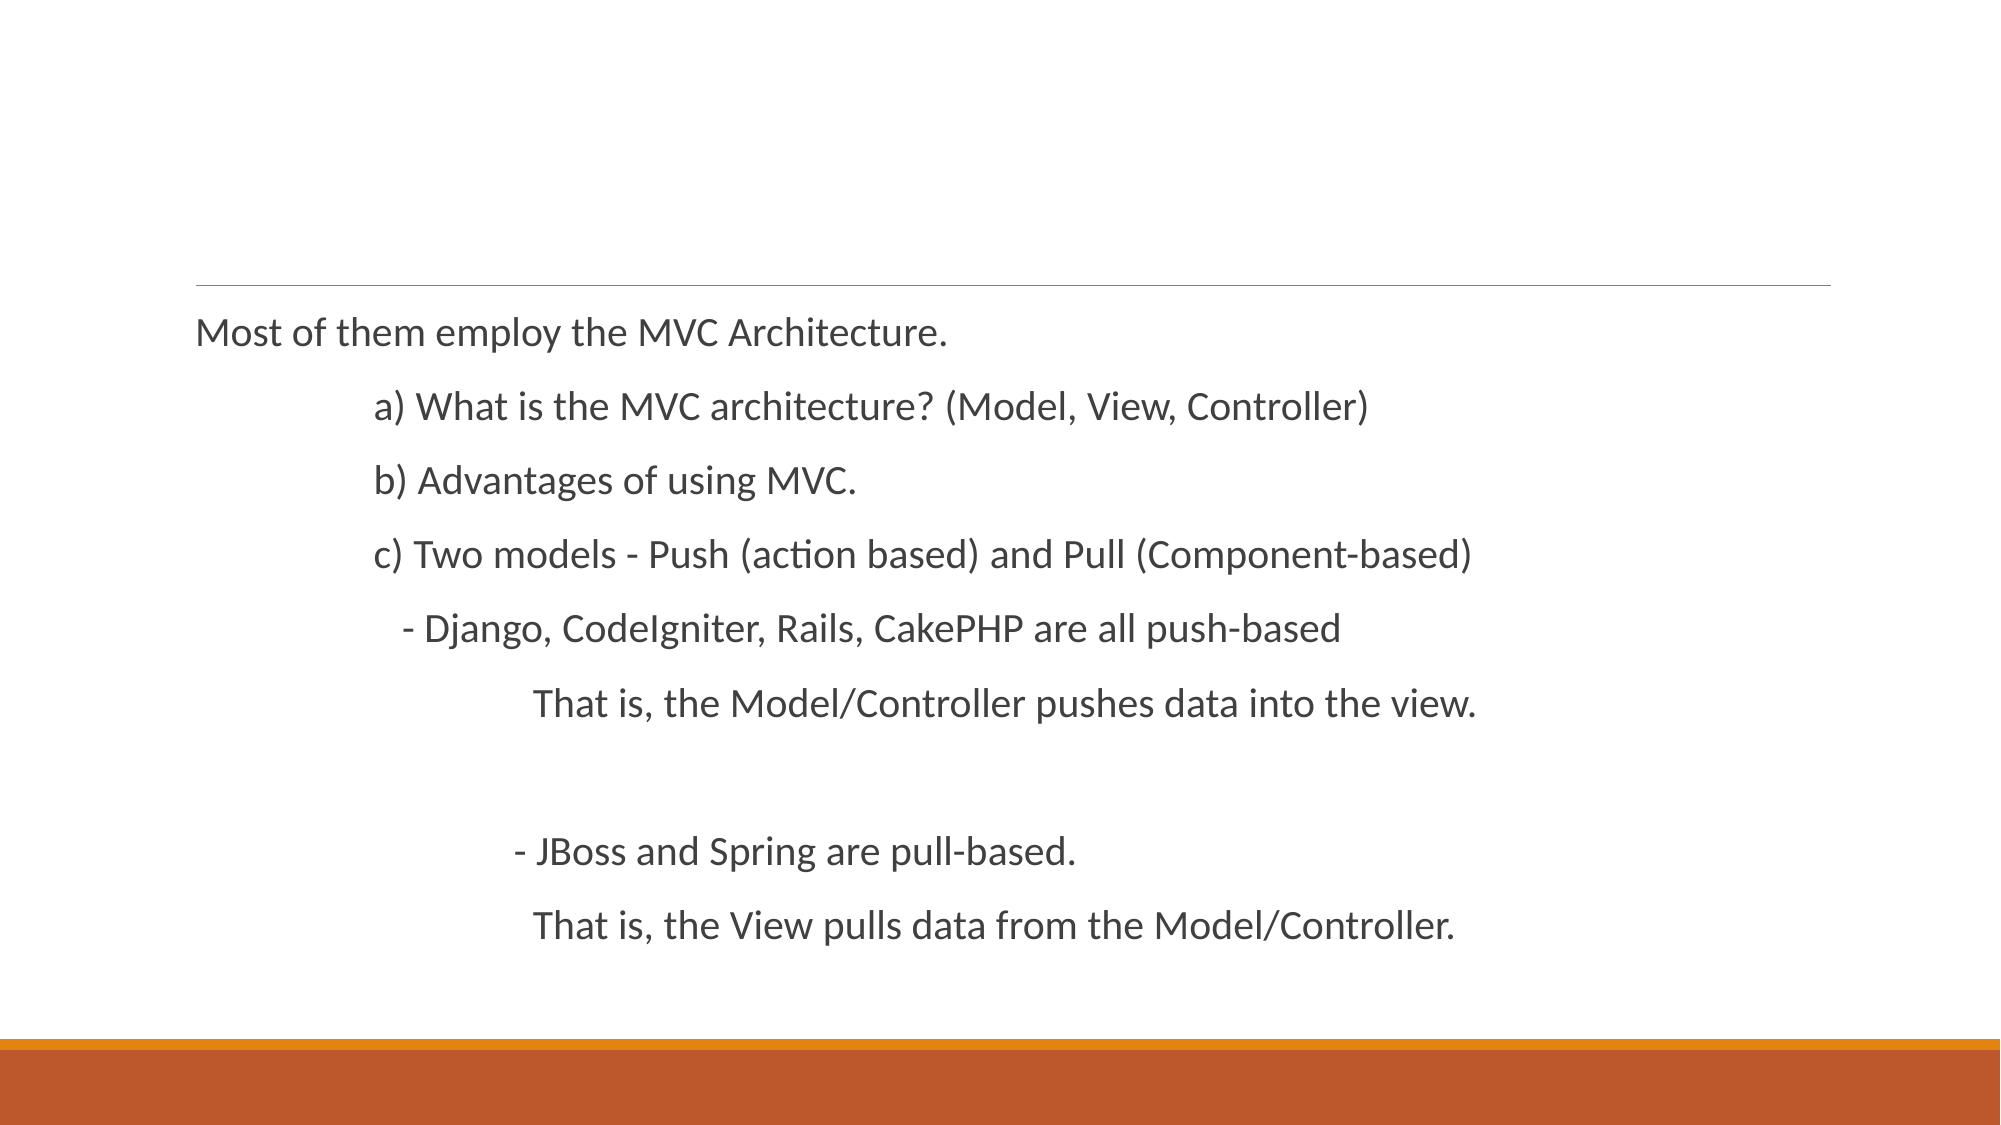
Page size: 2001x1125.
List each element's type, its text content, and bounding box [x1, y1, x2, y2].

list Most of them employ the MVC Architecture. a) What is the MVC architecture? (Model, View, Controller) b) Advantages of using MVC. c) Two models - Push (action based) and Pull (Component-based) - Django, CodeIgniter, Rails, CakePHP are all push-based That is, the Model/Controller pushes data into the view. - JBoss and Spring are pull-based. That is, the View pulls data from the Model/Controller. [180, 302, 1830, 963]
